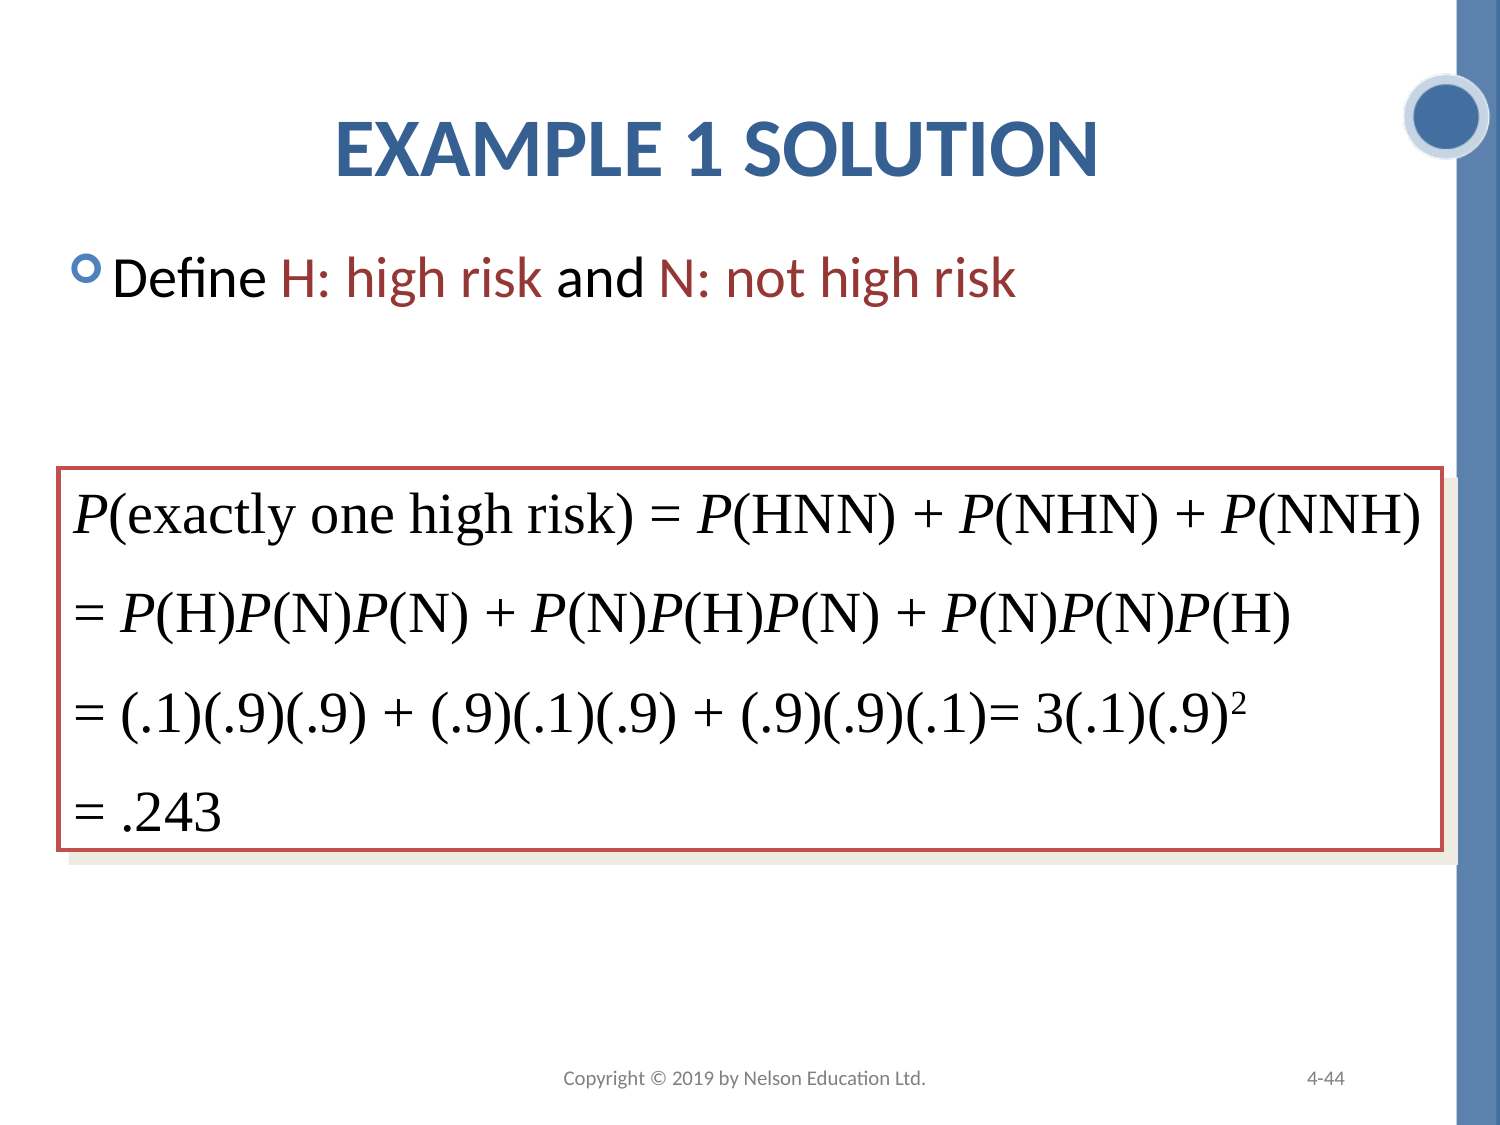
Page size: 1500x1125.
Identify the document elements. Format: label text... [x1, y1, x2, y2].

slide_number 4-44 [1009, 1046, 1360, 1107]
text_box P(exactly one high risk) = P(HNN) + P(NHN) + P(NNH) = P(H)P(N)P(N) + P(N)P(H)P(N) + P(N)P(N)P(H) = (.1)(.9)(.9) + (.9)(.1)(.9) + (.9)(.9)(.1)= 3(.1)(.9)2 = .243 [58, 467, 1443, 851]
list Define H: high risk and N: not high risk [53, 231, 1424, 1032]
footer Copyright © 2019 by Nelson Education Ltd. [512, 1046, 988, 1107]
title Example 1 Solution [75, 30, 1360, 201]
